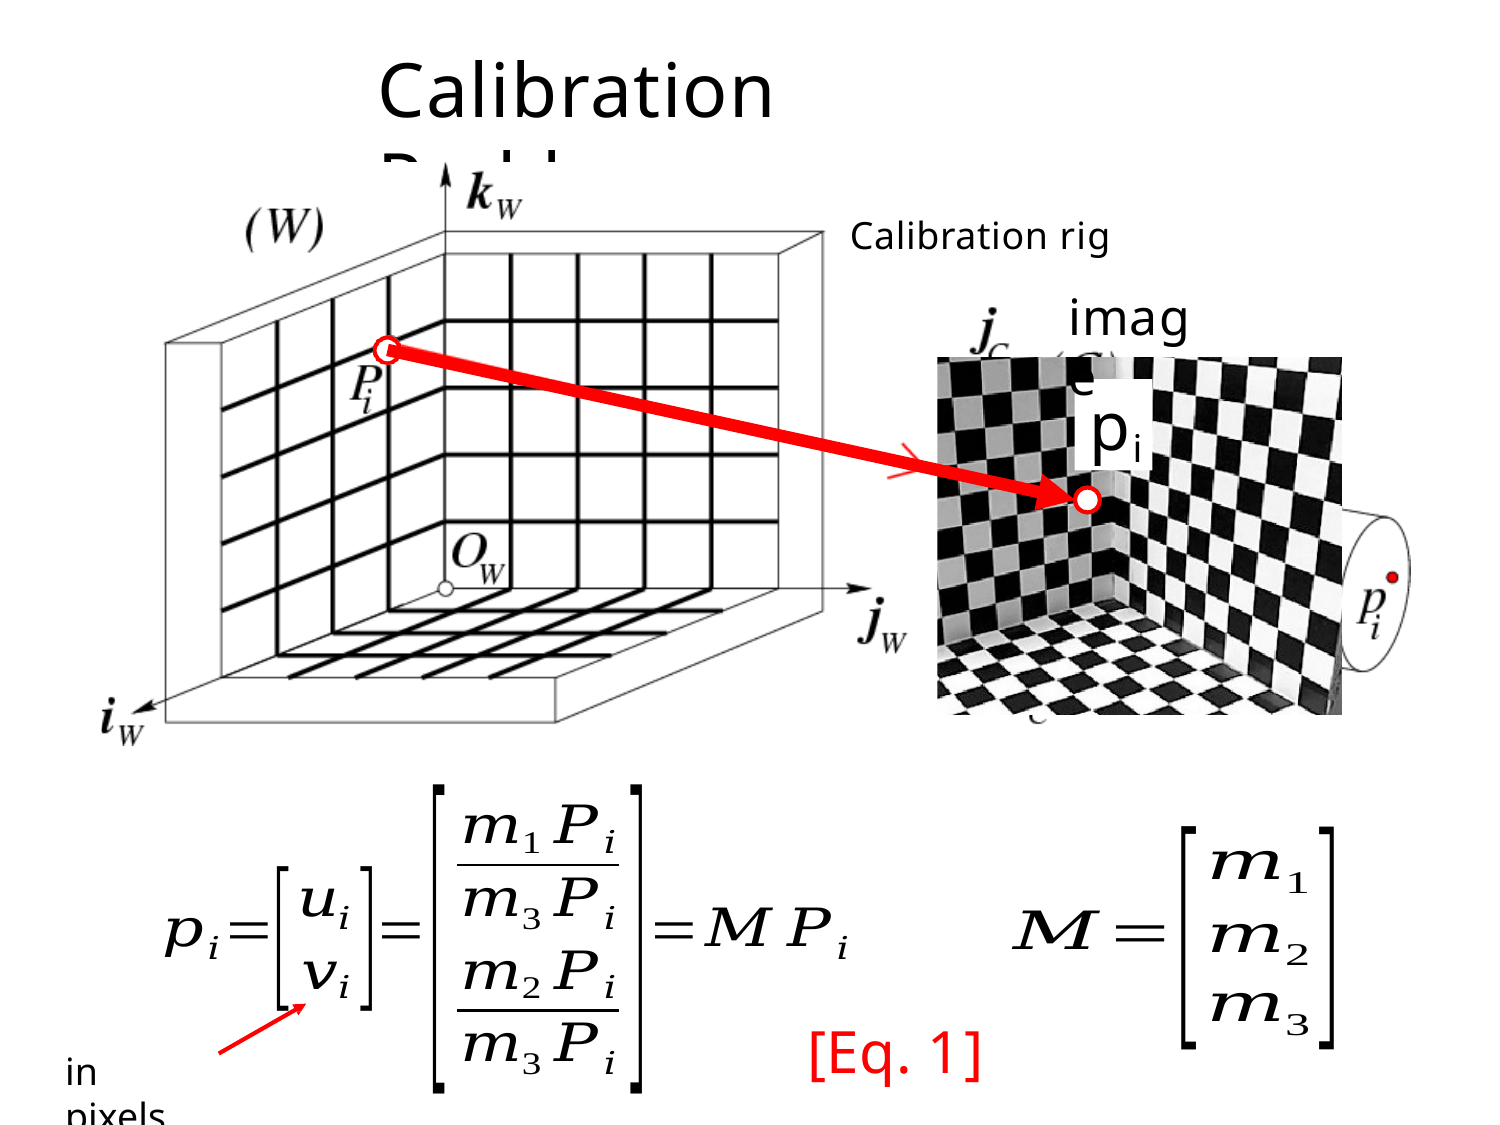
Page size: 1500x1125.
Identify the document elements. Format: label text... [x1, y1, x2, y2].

text_box [Eq. 1] [805, 881, 991, 1085]
text_box [217, 1003, 307, 1056]
text_box [937, 357, 1342, 715]
text_box pi [1074, 406, 1153, 471]
text_box [101, 162, 1411, 746]
text_box [372, 335, 402, 365]
text_box Calibration rig image [847, 188, 1211, 406]
text_box in pixels [62, 1046, 206, 1125]
text_box [386, 343, 1075, 511]
title Calibration Problem [375, 40, 1059, 162]
text_box [1075, 487, 1100, 513]
